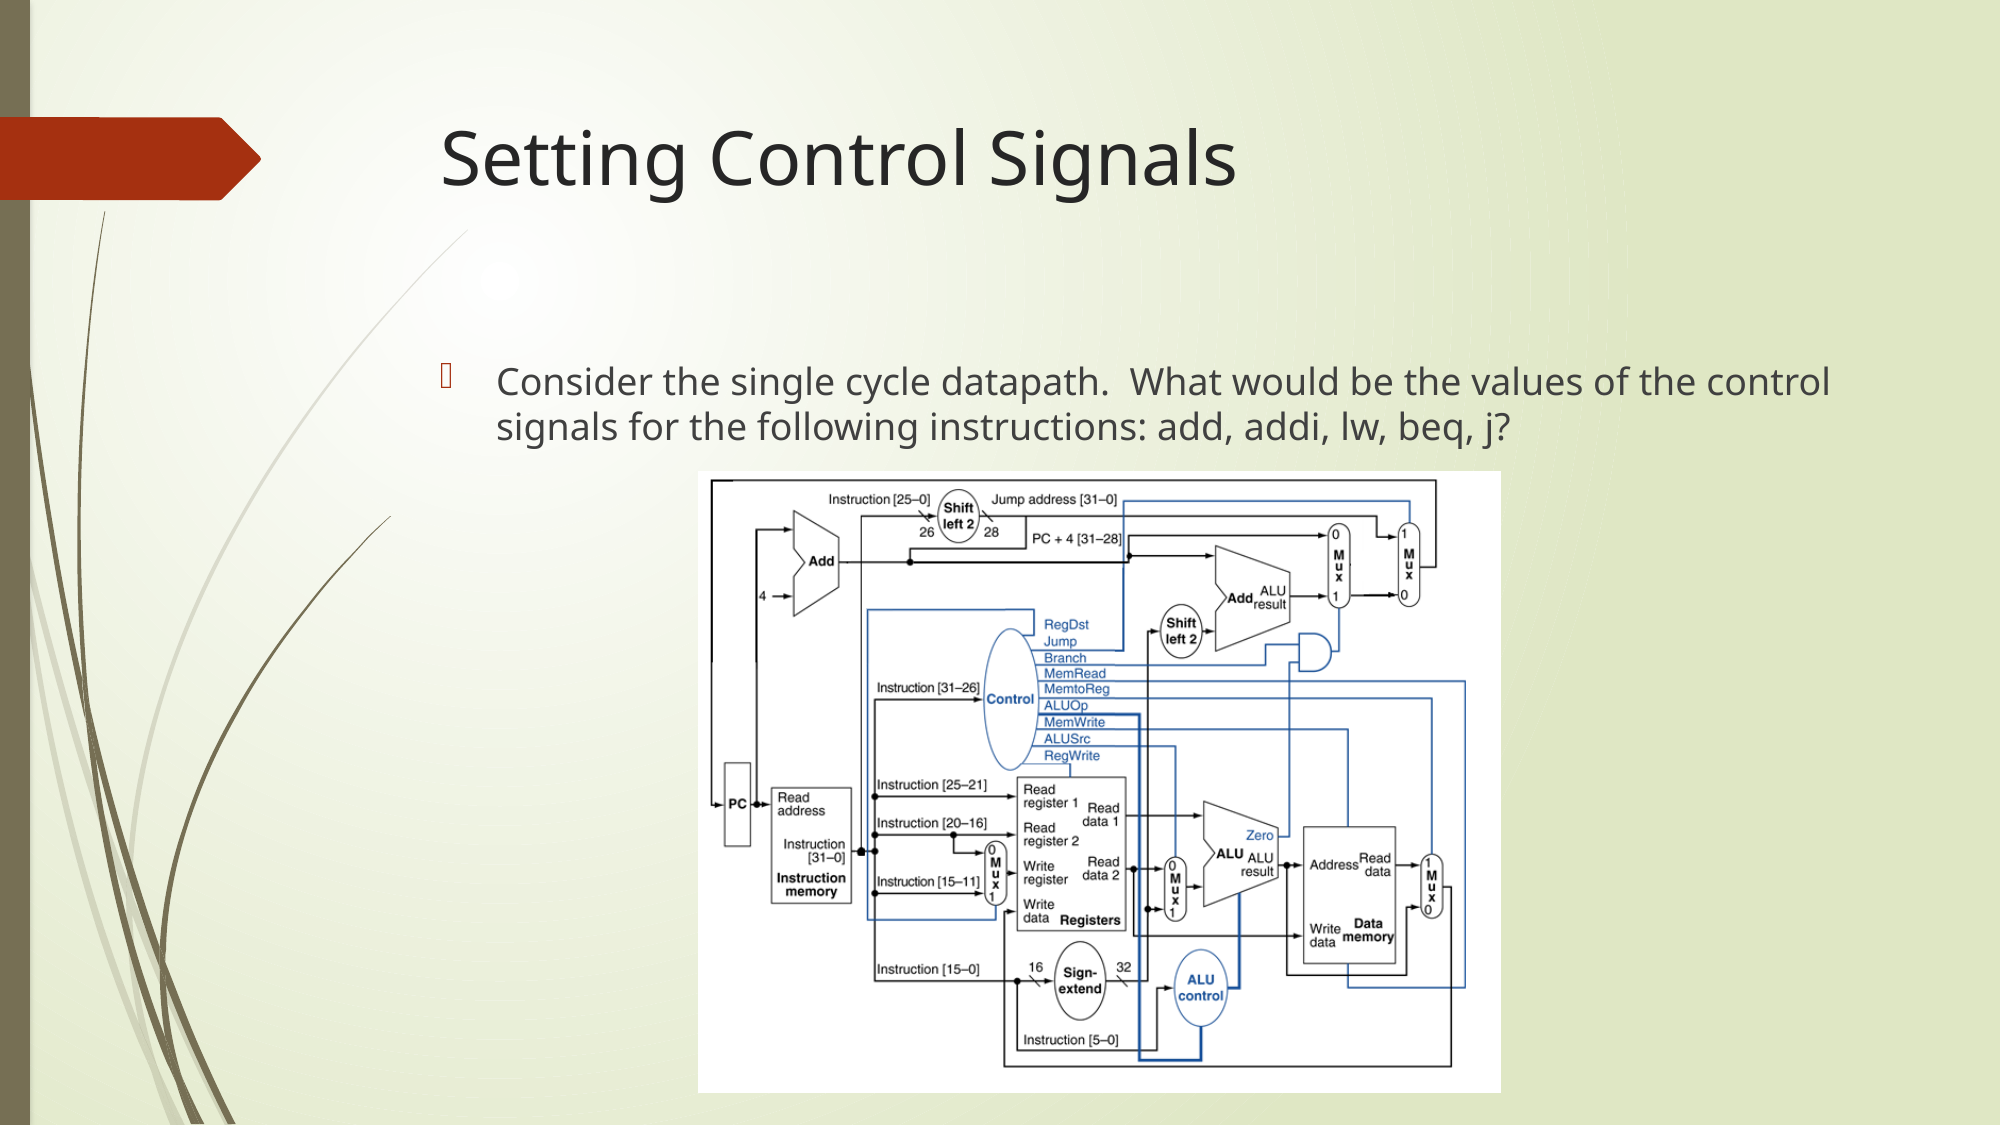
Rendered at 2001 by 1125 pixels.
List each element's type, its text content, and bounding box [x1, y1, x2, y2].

picture [698, 471, 1501, 1093]
list Consider the single cycle datapath. What would be the values of the control signals for the following instructions: add, addi, lw, beq, j? [424, 350, 1888, 970]
title Setting Control Signals [425, 102, 1888, 313]
